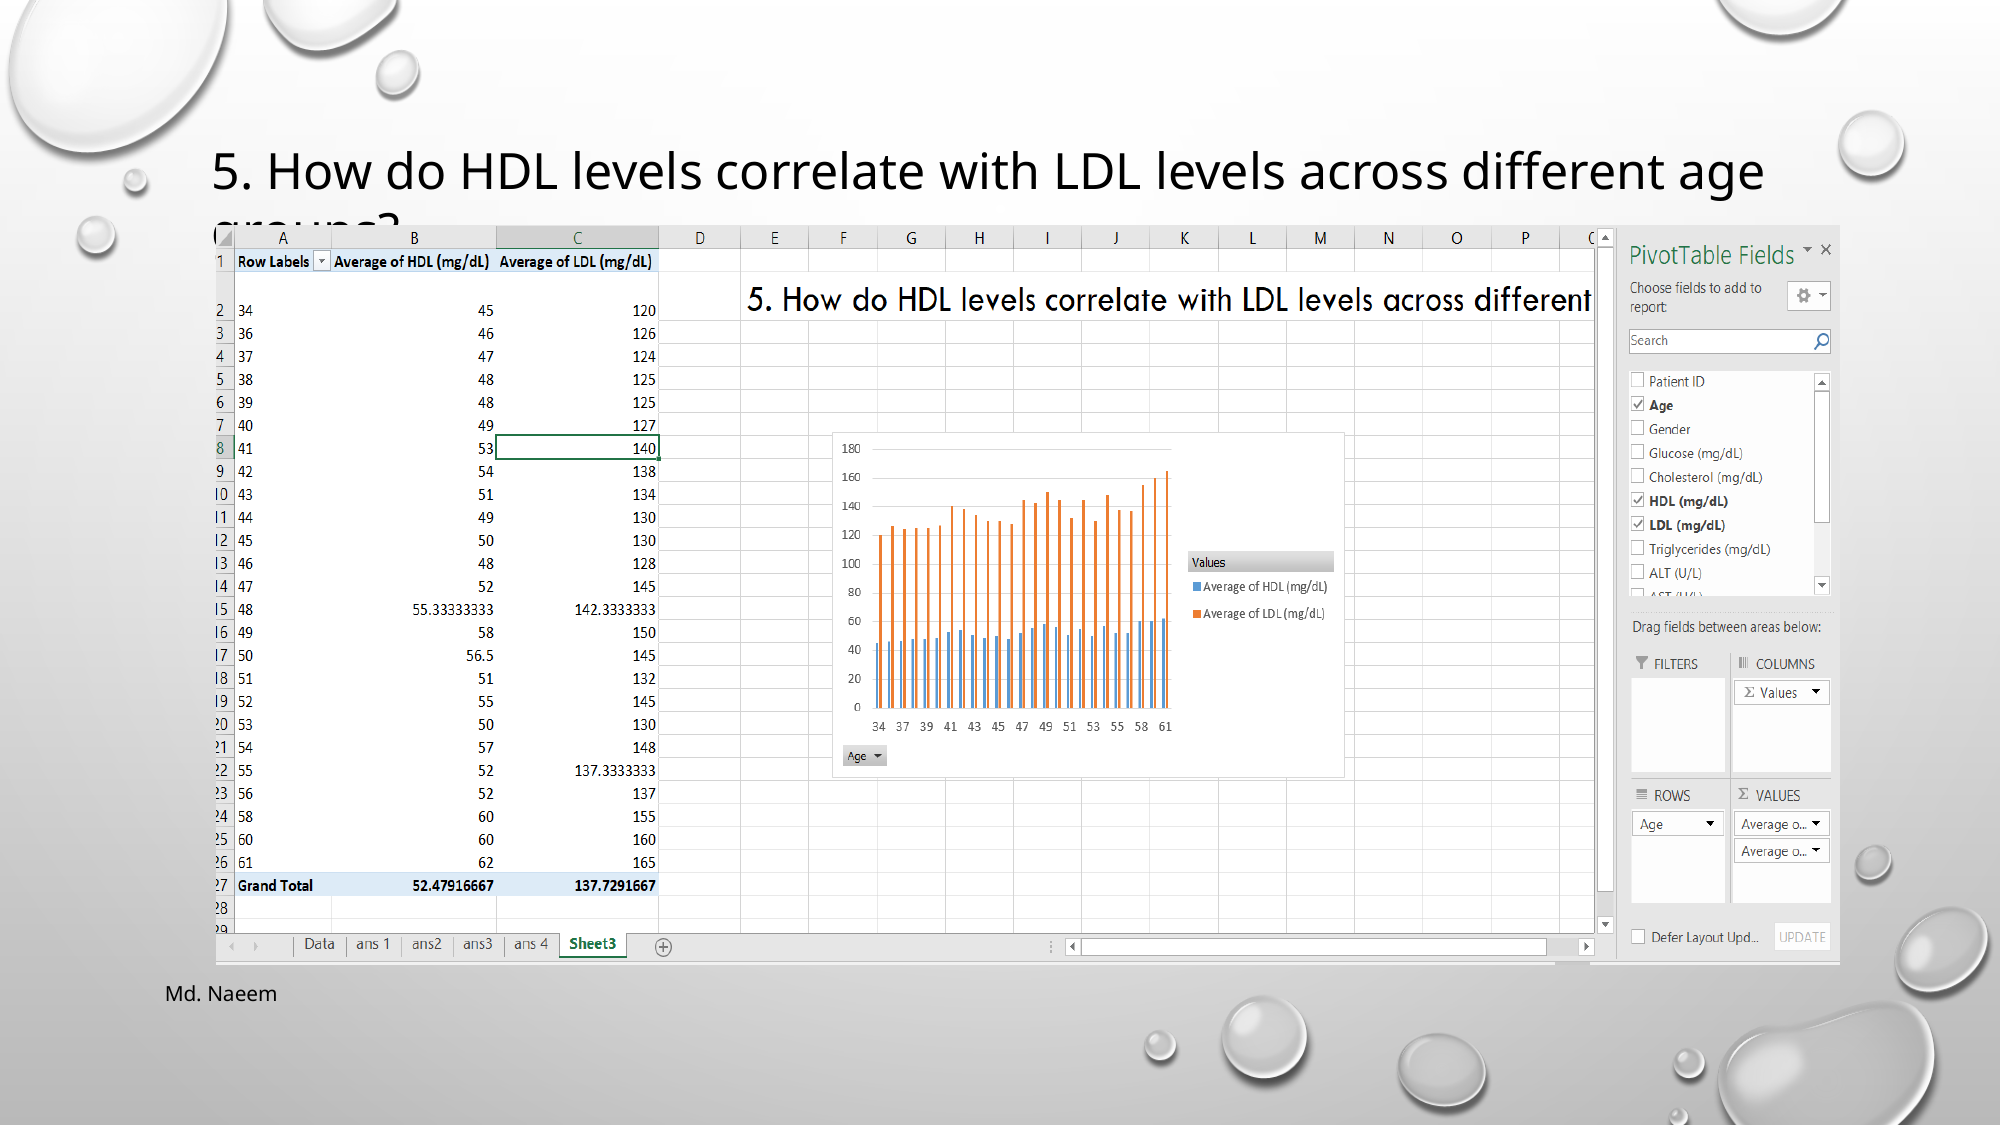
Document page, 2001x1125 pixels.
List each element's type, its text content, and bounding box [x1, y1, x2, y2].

text_box 5. How do HDL levels correlate with LDL levels across different age groups? [197, 132, 1840, 267]
footer Md. Naeem [149, 965, 1245, 1025]
picture [0, 0, 2000, 1125]
